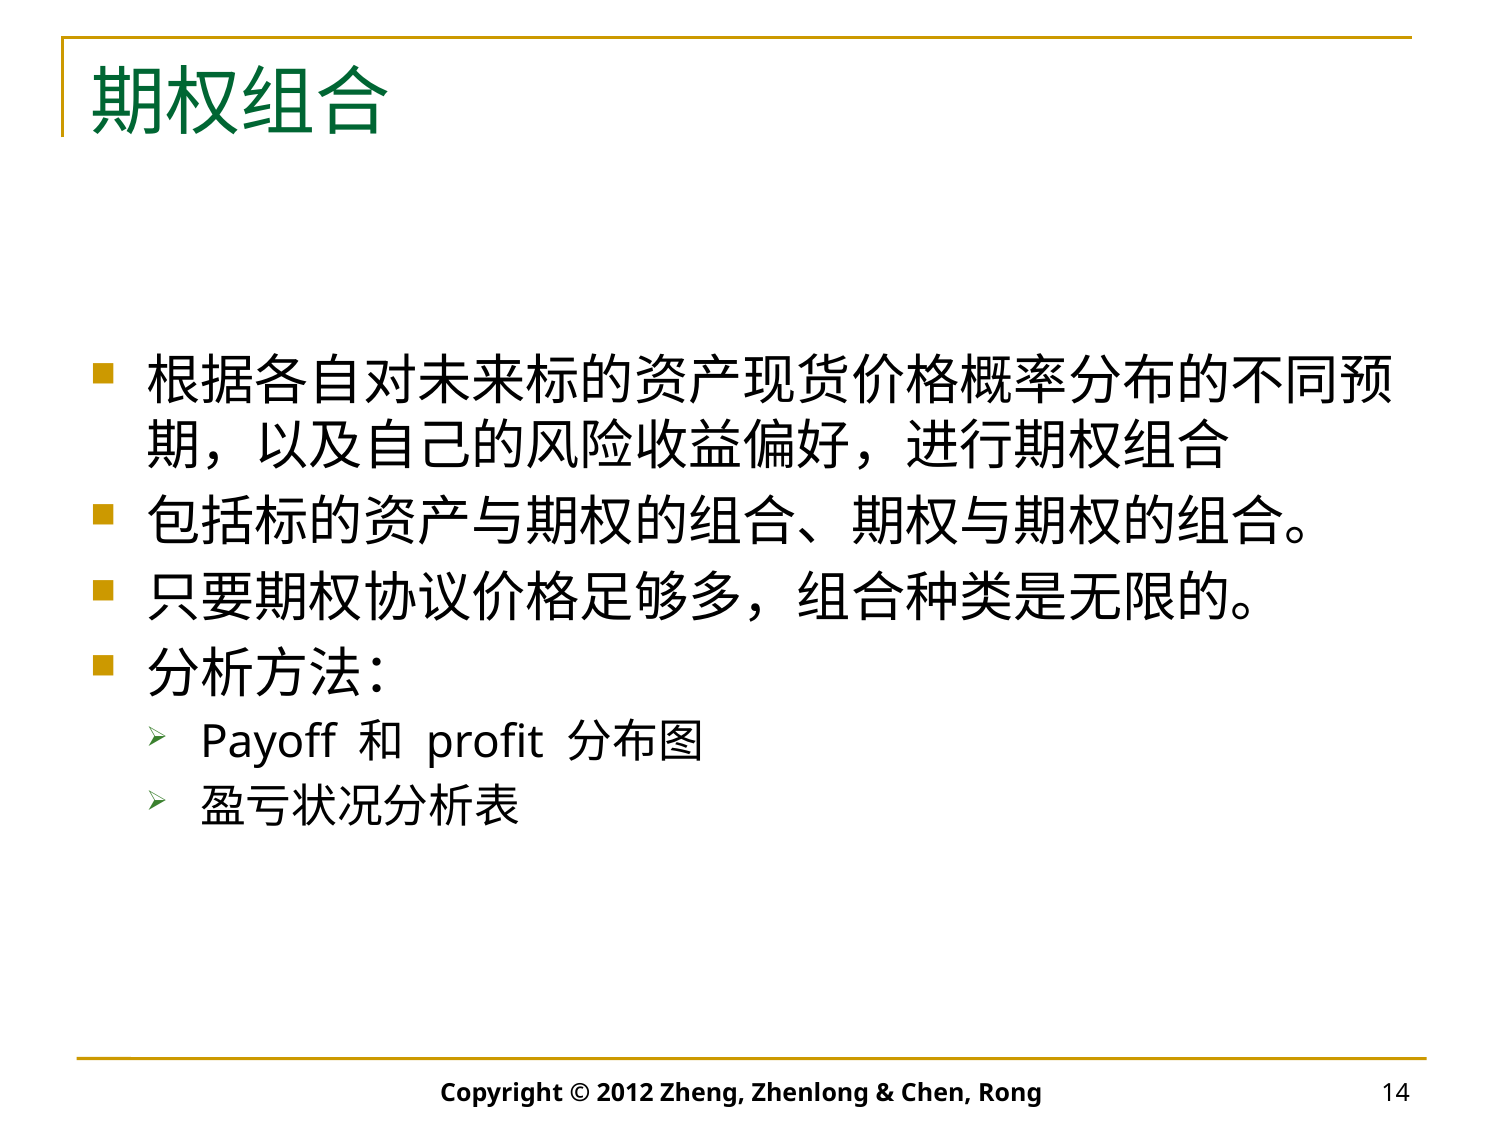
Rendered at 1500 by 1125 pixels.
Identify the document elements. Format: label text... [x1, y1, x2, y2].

footer Copyright © 2012 Zheng, Zhenlong & Chen, Rong [296, 1042, 1074, 1118]
list 根据各自对未来标的资产现货价格概率分布的不同预期，以及自己的风险收益偏好，进行期权组合 包括标的资产与期权的组合、期权与期权的组合。 只要期权协议价格足够多，组合种类是无限的。 分析方法： Payoﬀ 和 profit 分布图 盈亏状况分析表 [74, 262, 1426, 1006]
slide_number 14 [1074, 1042, 1426, 1118]
title 期权组合 [74, 45, 1426, 233]
